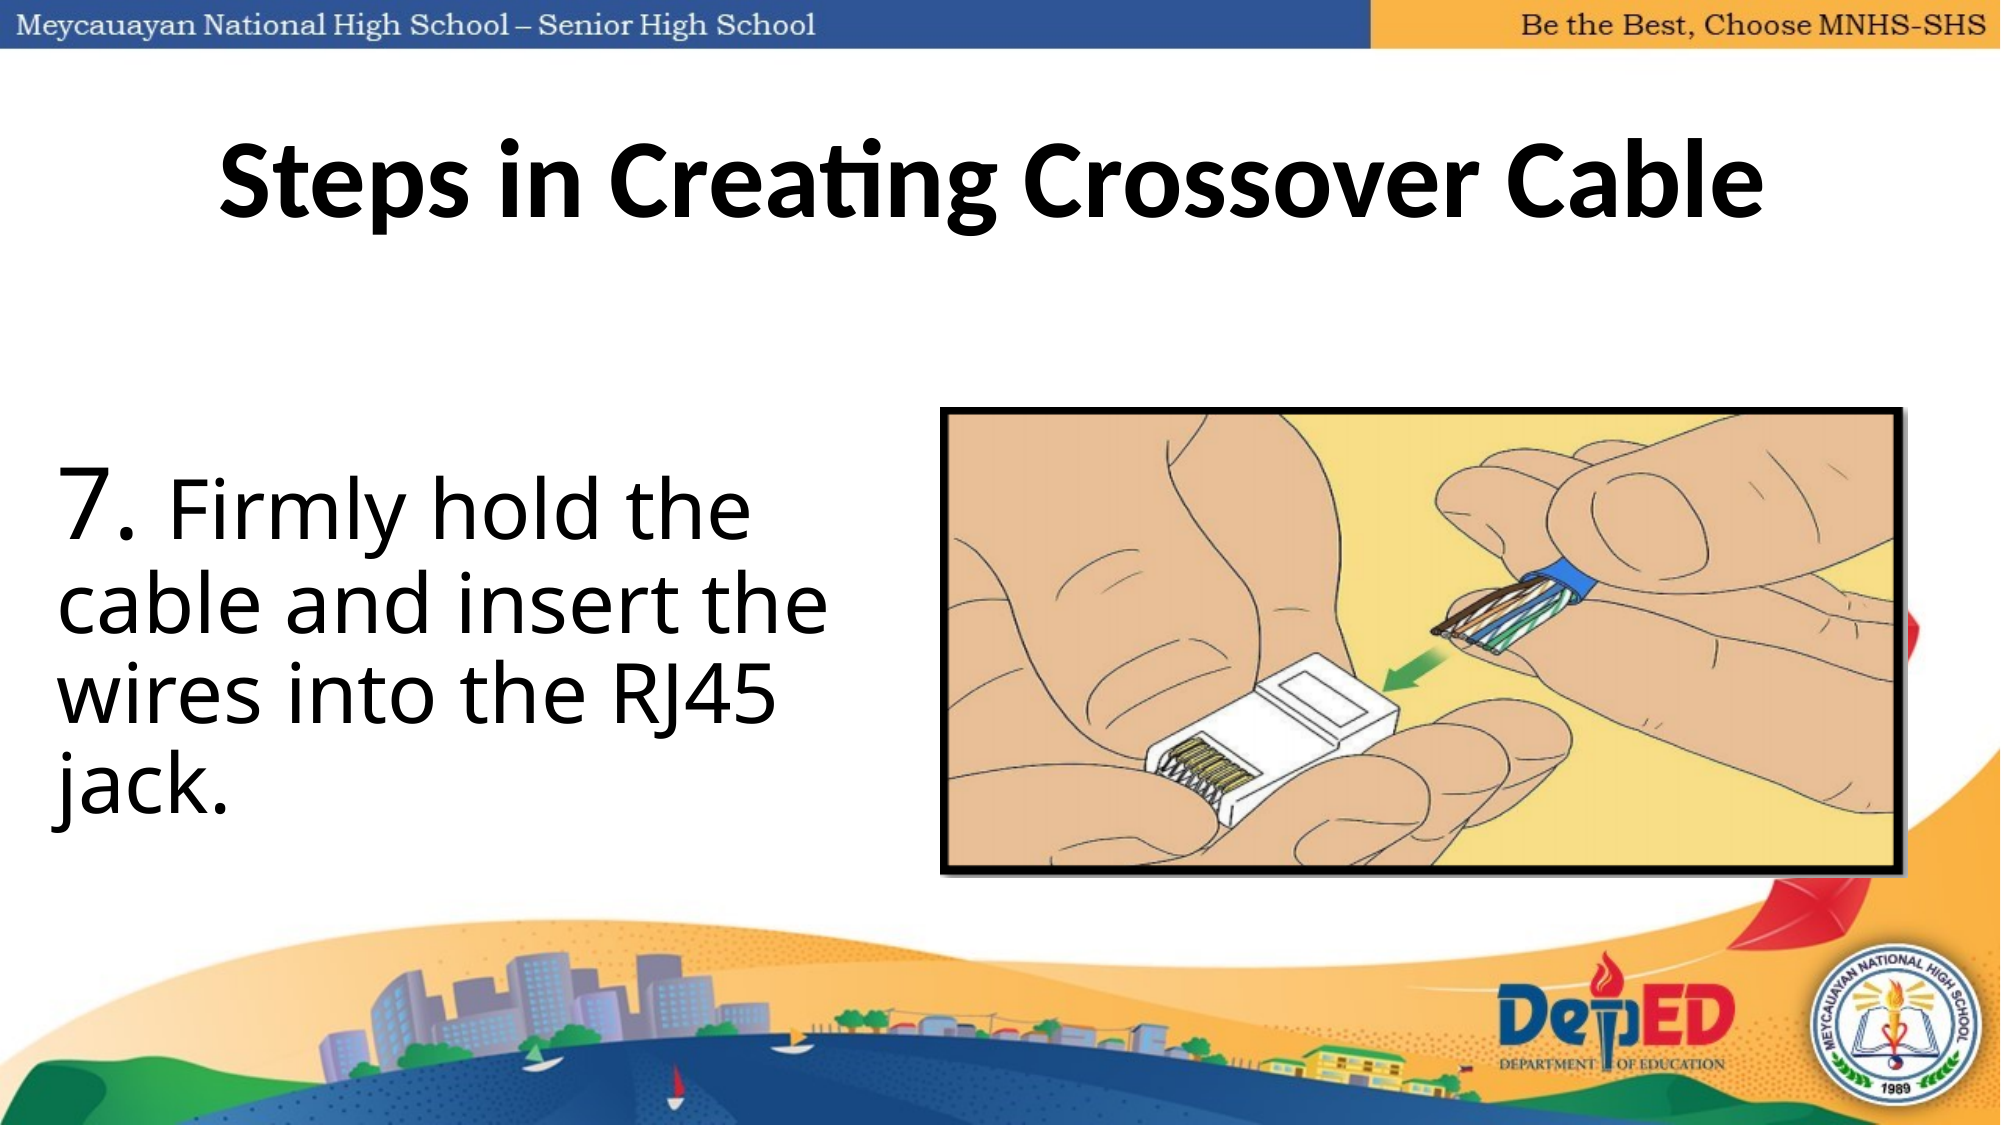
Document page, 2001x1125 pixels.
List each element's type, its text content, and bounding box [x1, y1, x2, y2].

picture [0, 0, 2001, 1125]
text_box 7. Firmly hold the cable and insert the wires into the RJ45 jack. [41, 372, 941, 913]
title Steps in Creating Crossover Cable [130, 77, 1856, 284]
